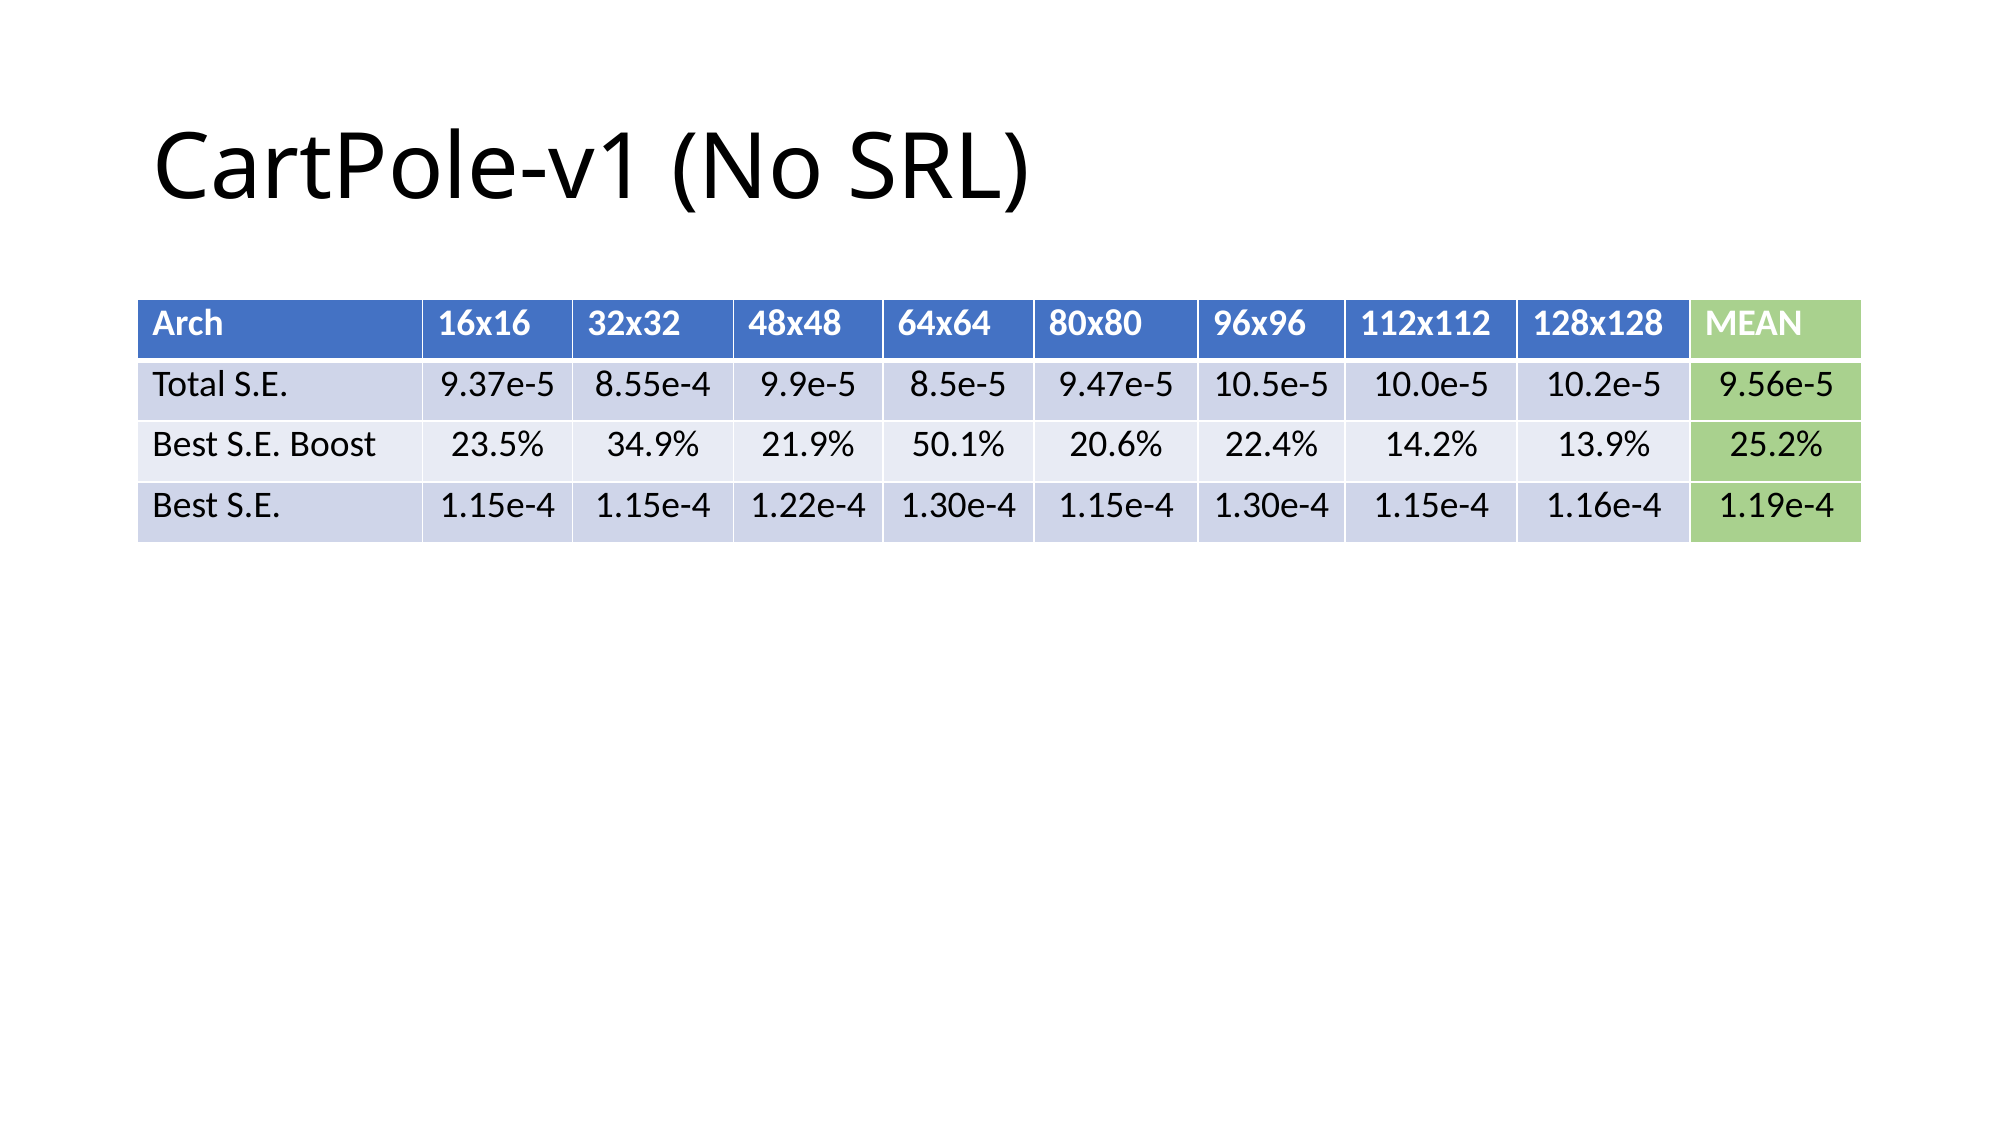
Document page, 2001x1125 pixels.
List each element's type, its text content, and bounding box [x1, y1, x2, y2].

table_cell Best S.E. [138, 483, 422, 542]
table_cell 50.1% [884, 422, 1033, 481]
table_header 112x112 [1346, 300, 1516, 358]
table_cell 10.2e-5 [1518, 363, 1689, 420]
table_cell 9.37e-5 [423, 363, 572, 420]
table_cell 1.16e-4 [1518, 483, 1689, 542]
table_cell 1.22e-4 [734, 483, 882, 542]
table_header Arch [138, 300, 422, 358]
table_cell 8.55e-4 [573, 363, 733, 420]
table_header 96x96 [1199, 300, 1344, 358]
table_cell 10.5e-5 [1199, 363, 1344, 420]
table_cell 13.9% [1518, 422, 1689, 481]
table_cell 1.30e-4 [884, 483, 1033, 542]
table_header 80x80 [1035, 300, 1197, 358]
table_cell 1.15e-4 [1035, 483, 1197, 542]
table_cell 1.19e-4 [1691, 483, 1861, 542]
table_header 32x32 [573, 300, 733, 358]
table_cell 21.9% [734, 422, 882, 481]
table_cell Best S.E. Boost [138, 422, 422, 481]
table_cell 20.6% [1035, 422, 1197, 481]
table_cell 9.9e-5 [734, 363, 882, 420]
table_cell 1.15e-4 [573, 483, 733, 542]
table_cell 23.5% [423, 422, 572, 481]
table_header 64x64 [884, 300, 1033, 358]
table_header MEAN [1691, 300, 1861, 358]
table_cell Total S.E. [138, 363, 422, 420]
table_cell 14.2% [1346, 422, 1516, 481]
table_cell 8.5e-5 [884, 363, 1033, 420]
table_cell 1.15e-4 [1346, 483, 1516, 542]
table_header 16x16 [423, 300, 572, 358]
table_cell 1.30e-4 [1199, 483, 1344, 542]
table_header 128x128 [1518, 300, 1689, 358]
table_cell 10.0e-5 [1346, 363, 1516, 420]
table_cell 25.2% [1691, 422, 1861, 481]
table_cell 34.9% [573, 422, 733, 481]
table_cell 22.4% [1199, 422, 1344, 481]
table_cell 1.15e-4 [423, 483, 572, 542]
title CartPole-v1 (No SRL) [137, 59, 1863, 278]
table_cell 9.56e-5 [1691, 363, 1861, 420]
table_cell 9.47e-5 [1035, 363, 1197, 420]
table_header 48x48 [734, 300, 882, 358]
